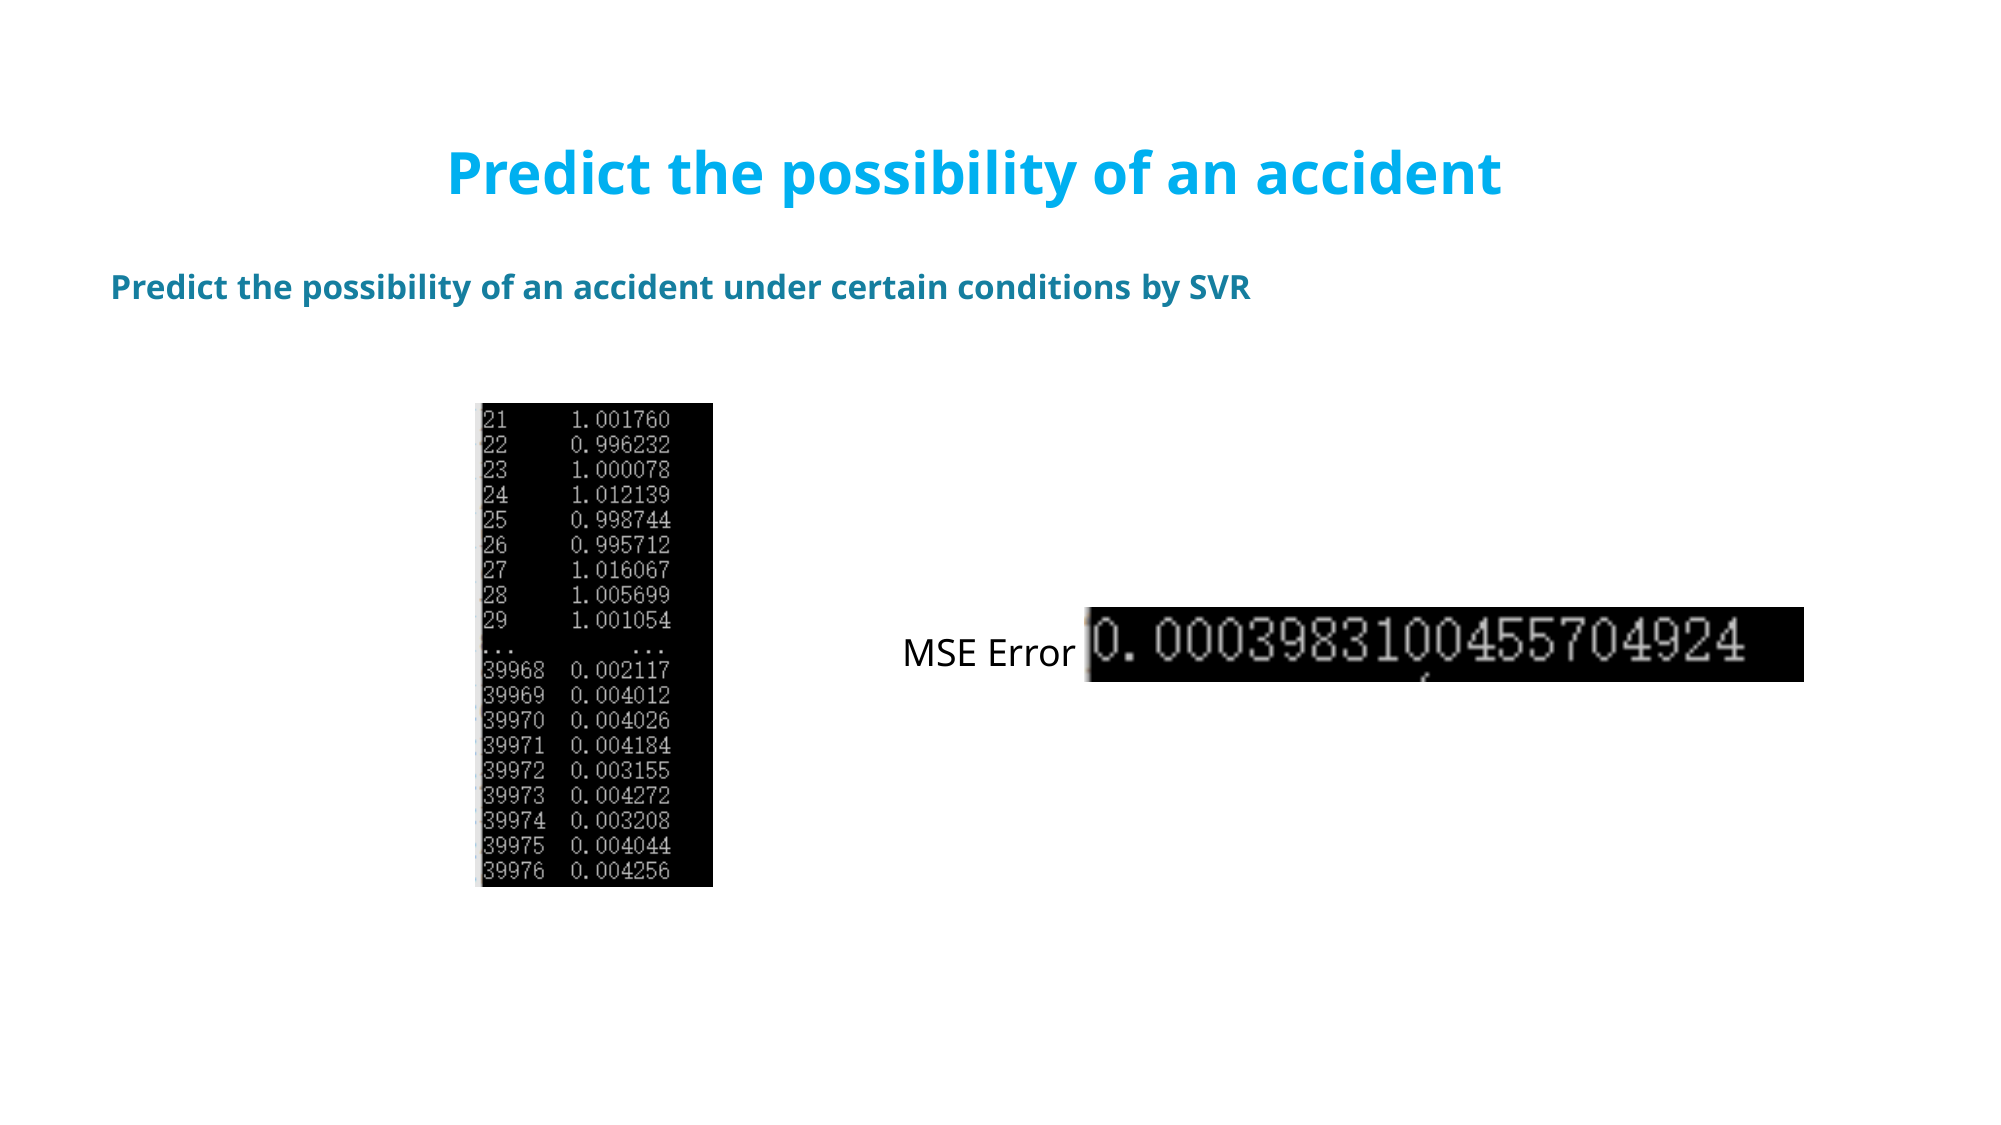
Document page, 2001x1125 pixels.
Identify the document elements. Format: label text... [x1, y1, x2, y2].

picture [1084, 607, 1804, 682]
picture [475, 403, 713, 887]
text_box Predict the possibility of an accident [431, 129, 1569, 214]
text_box MSE Error： [887, 621, 1084, 682]
text_box Predict the possibility of an accident under certain conditions by SVR [95, 258, 1905, 314]
